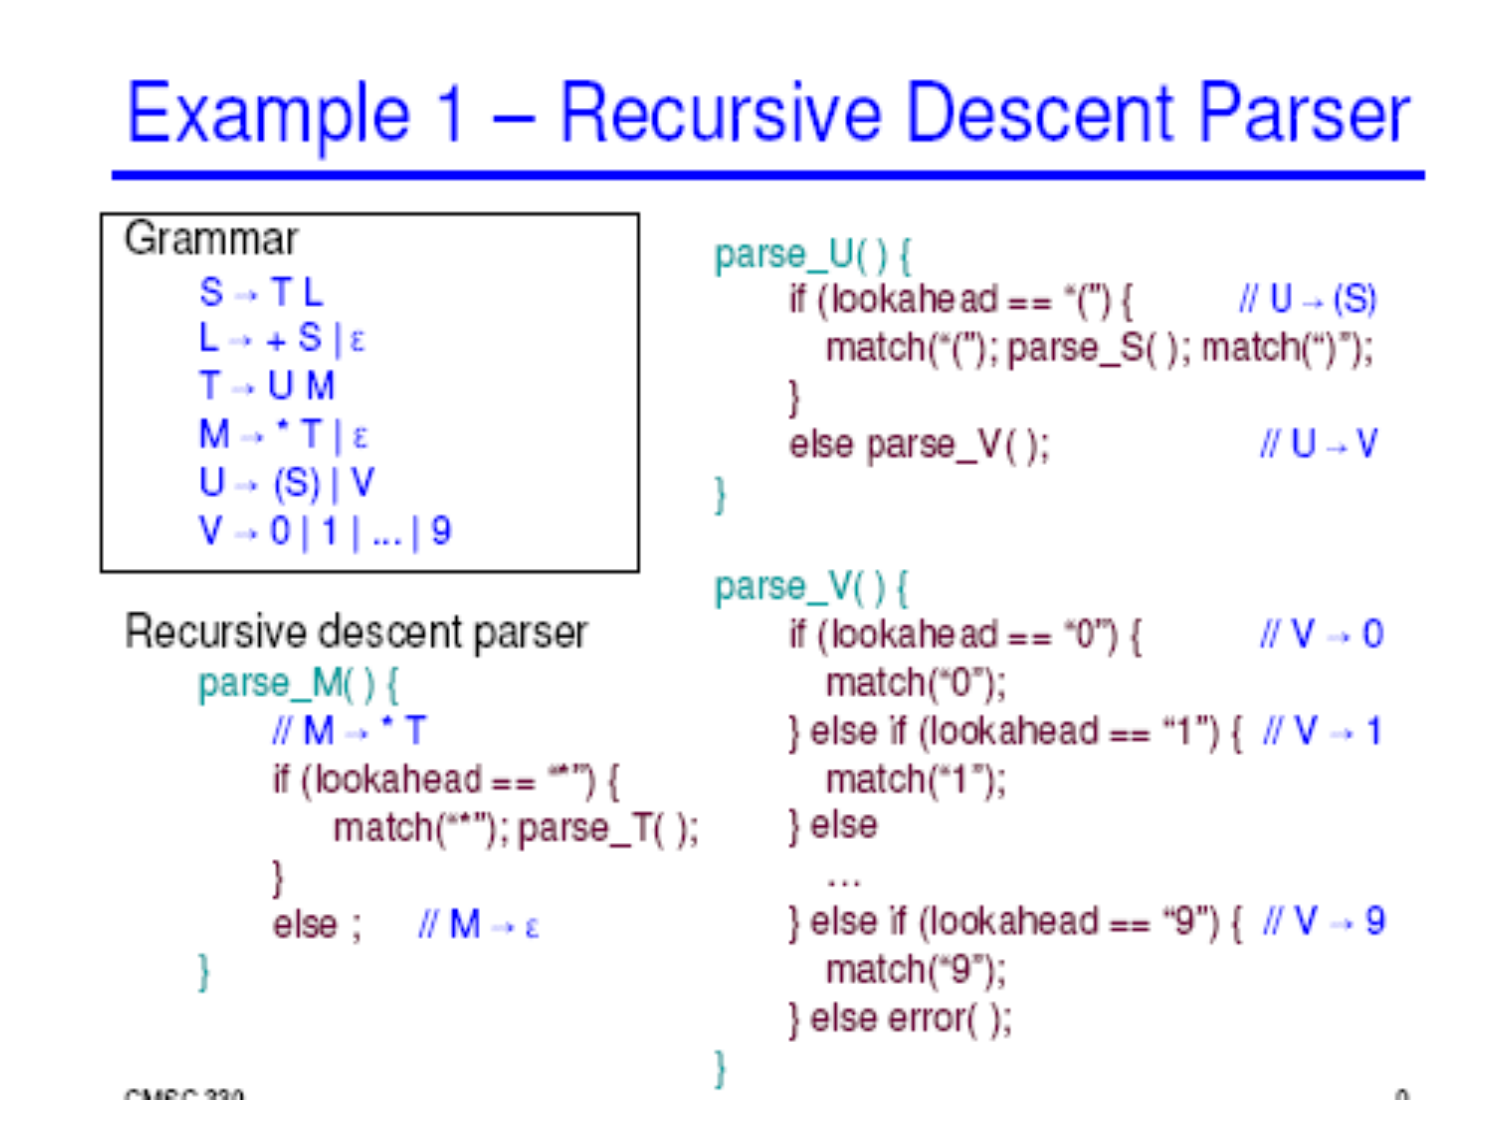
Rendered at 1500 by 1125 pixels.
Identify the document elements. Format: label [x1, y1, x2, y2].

picture [62, 49, 1451, 1101]
